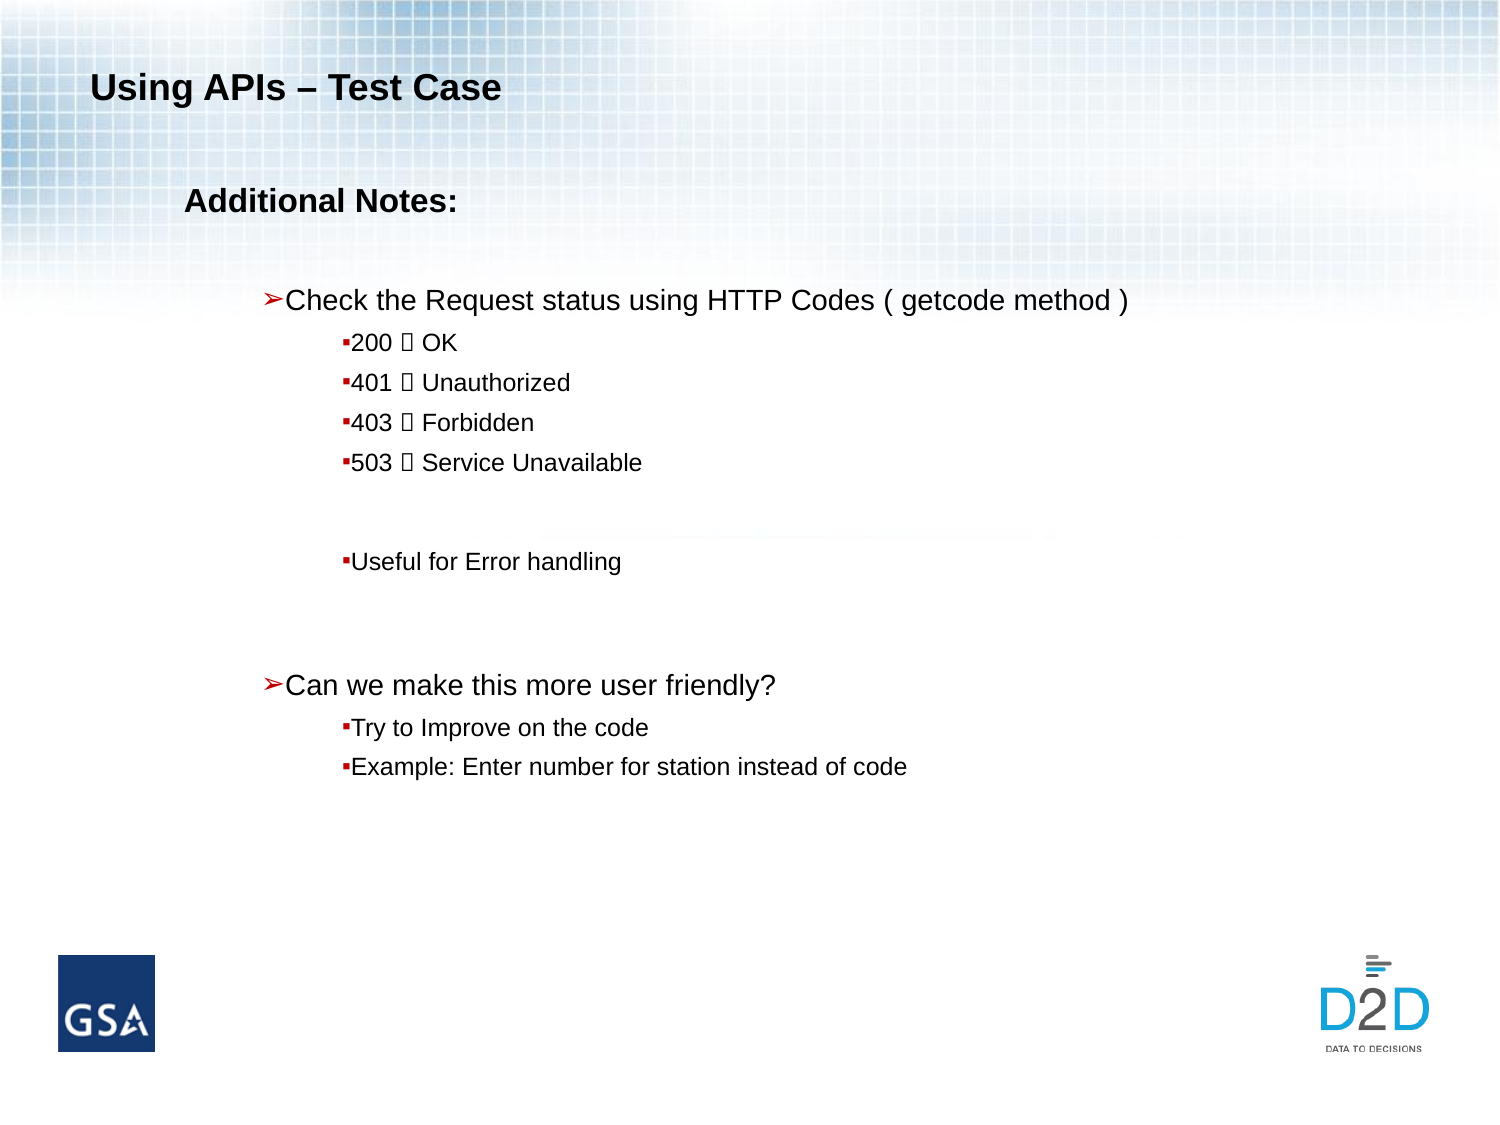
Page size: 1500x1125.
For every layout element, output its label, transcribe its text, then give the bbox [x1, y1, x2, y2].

picture [58, 955, 155, 1052]
list Additional Notes: Check the Request status using HTTP Codes ( getcode method ) 200  OK 401  Unauthorized 403  Forbidden 503  Service Unavailable Useful for Error handling Can we make this more user friendly? Try to Improve on the code Example: Enter number for station instead of code [112, 164, 1388, 939]
picture [1310, 955, 1440, 1052]
title Using APIs – Test Case [75, 30, 1425, 141]
picture [0, 0, 1500, 539]
